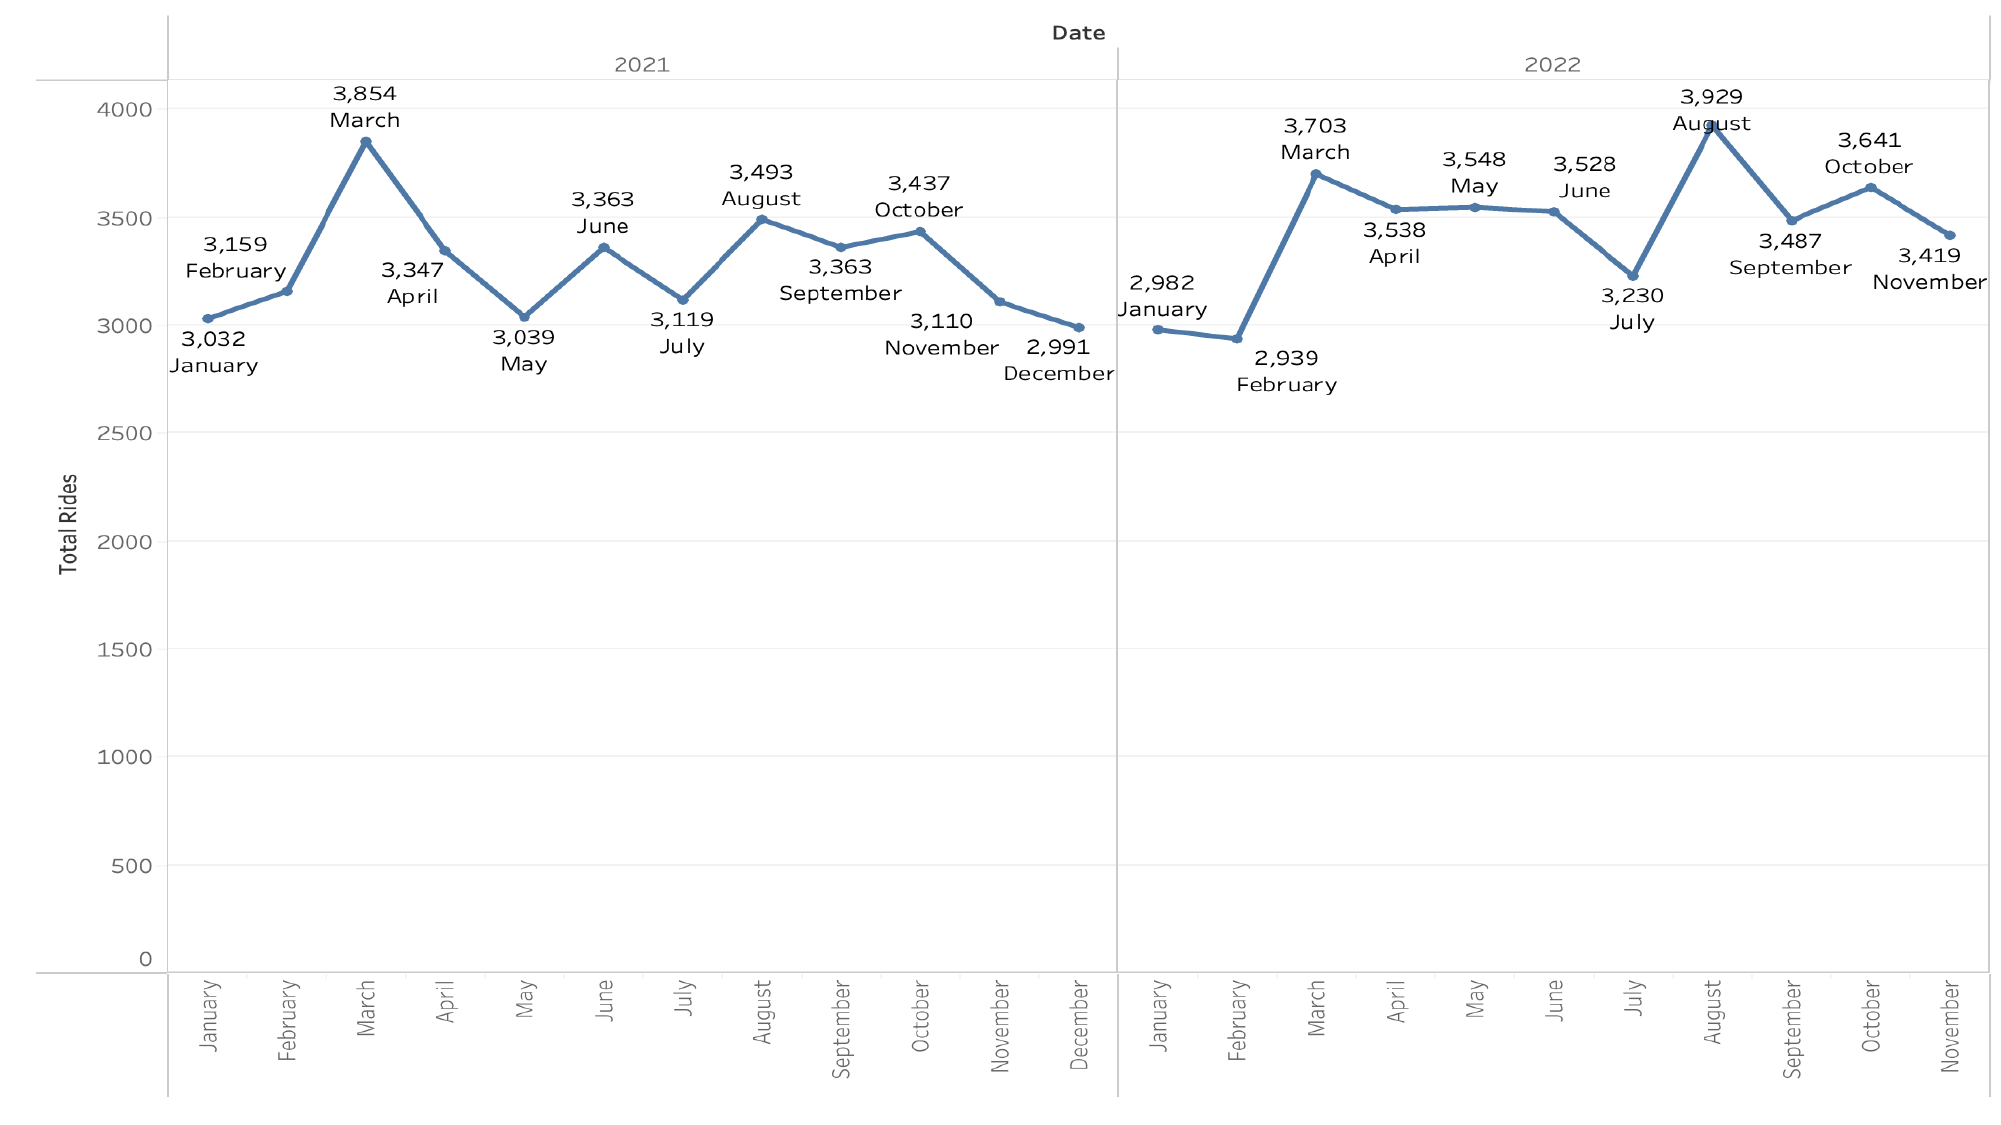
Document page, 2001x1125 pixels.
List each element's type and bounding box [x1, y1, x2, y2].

list [30, 0, 2000, 1097]
